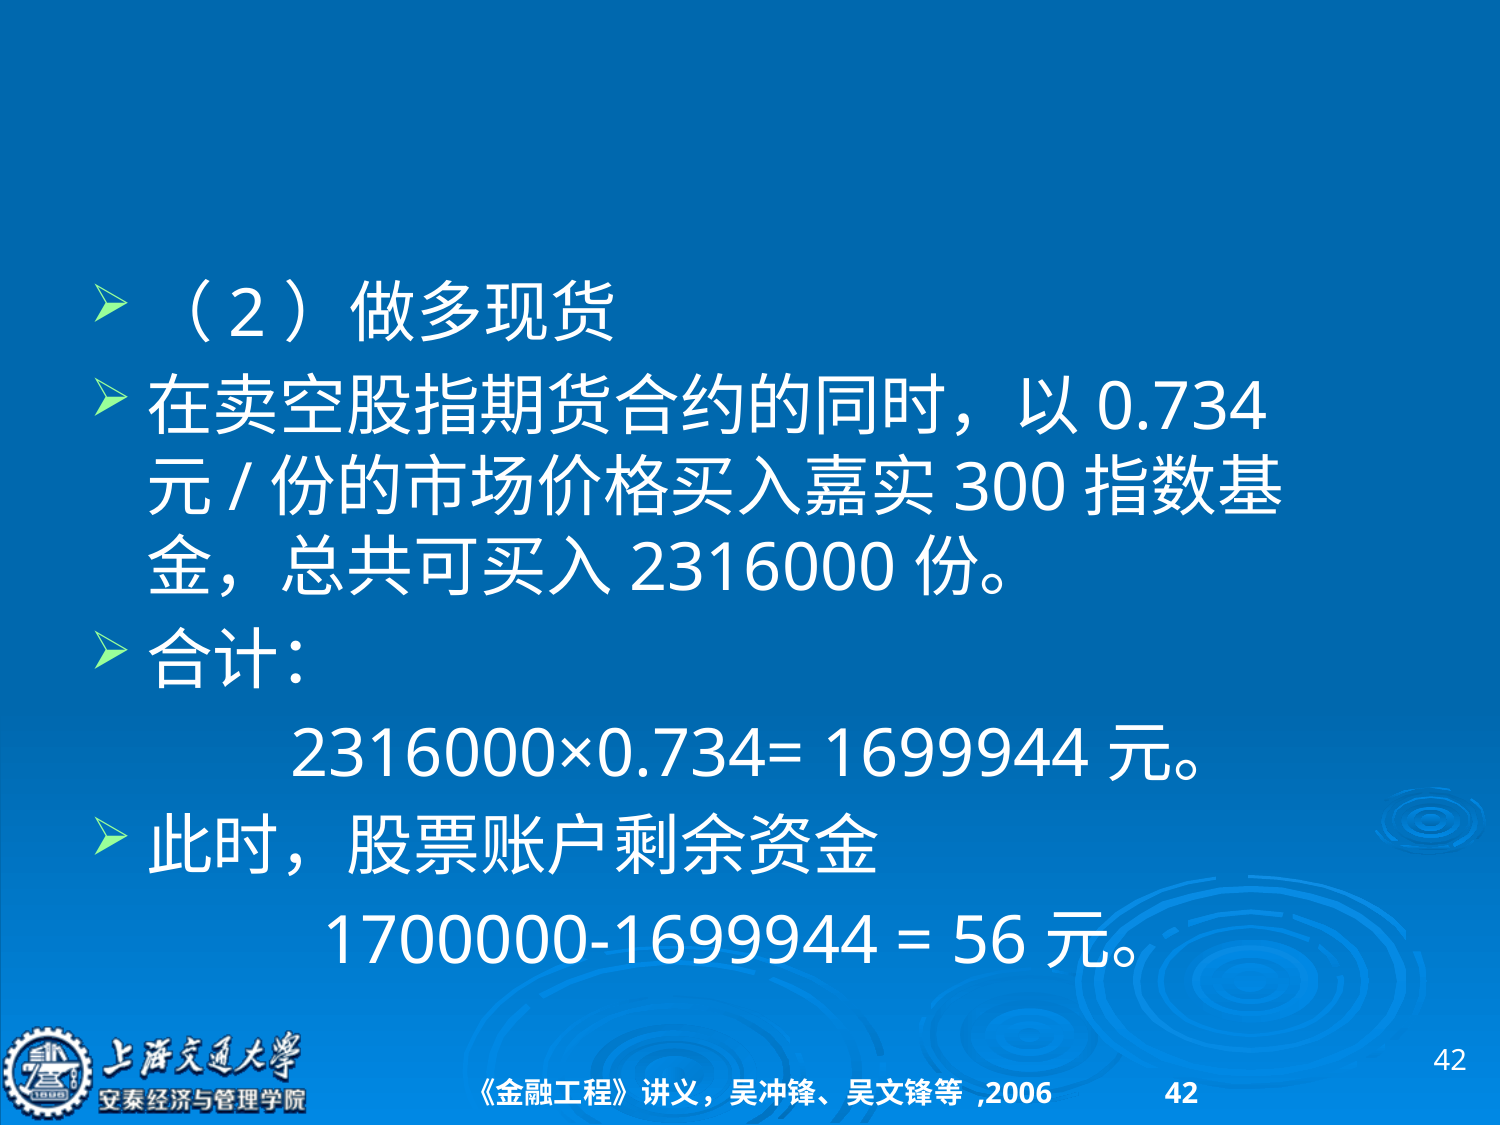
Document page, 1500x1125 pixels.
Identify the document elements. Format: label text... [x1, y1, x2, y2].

list （2）做多现货 在卖空股指期货合约的同时，以0.734元/份的市场价格买入嘉实300指数基金，总共可买入2316000份。 合计： 2316000×0.734= 1699944元。 此时，股票账户剩余资金 1700000-1699944 = 56元。 [75, 262, 1425, 1005]
slide_number 42 [1413, 1034, 1488, 1113]
picture [0, 1017, 313, 1125]
